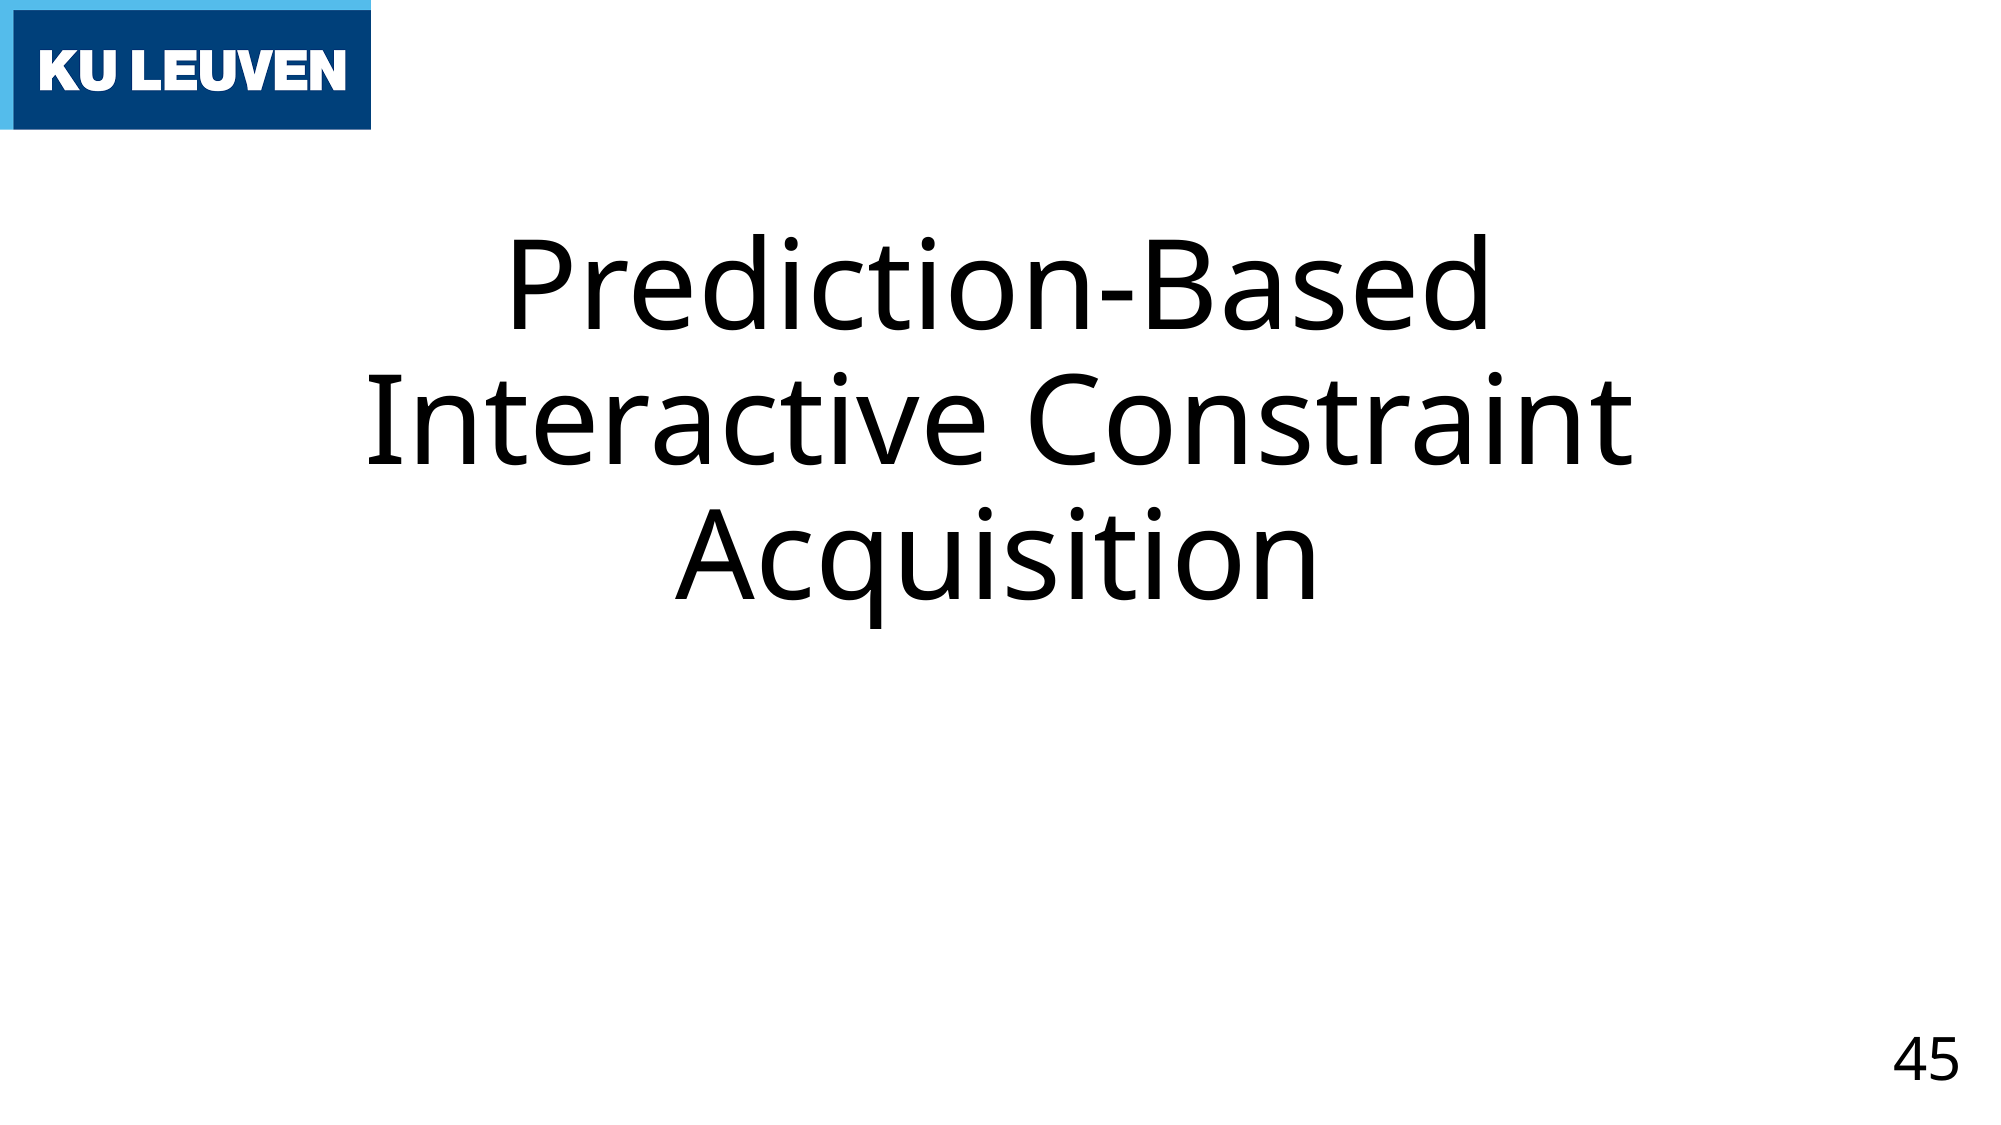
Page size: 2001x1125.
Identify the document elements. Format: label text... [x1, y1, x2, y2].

title Prediction-Based Interactive Constraint Acquisition [321, 490, 1679, 635]
picture [0, 0, 372, 131]
slide_number 45 [1852, 1012, 2000, 1110]
